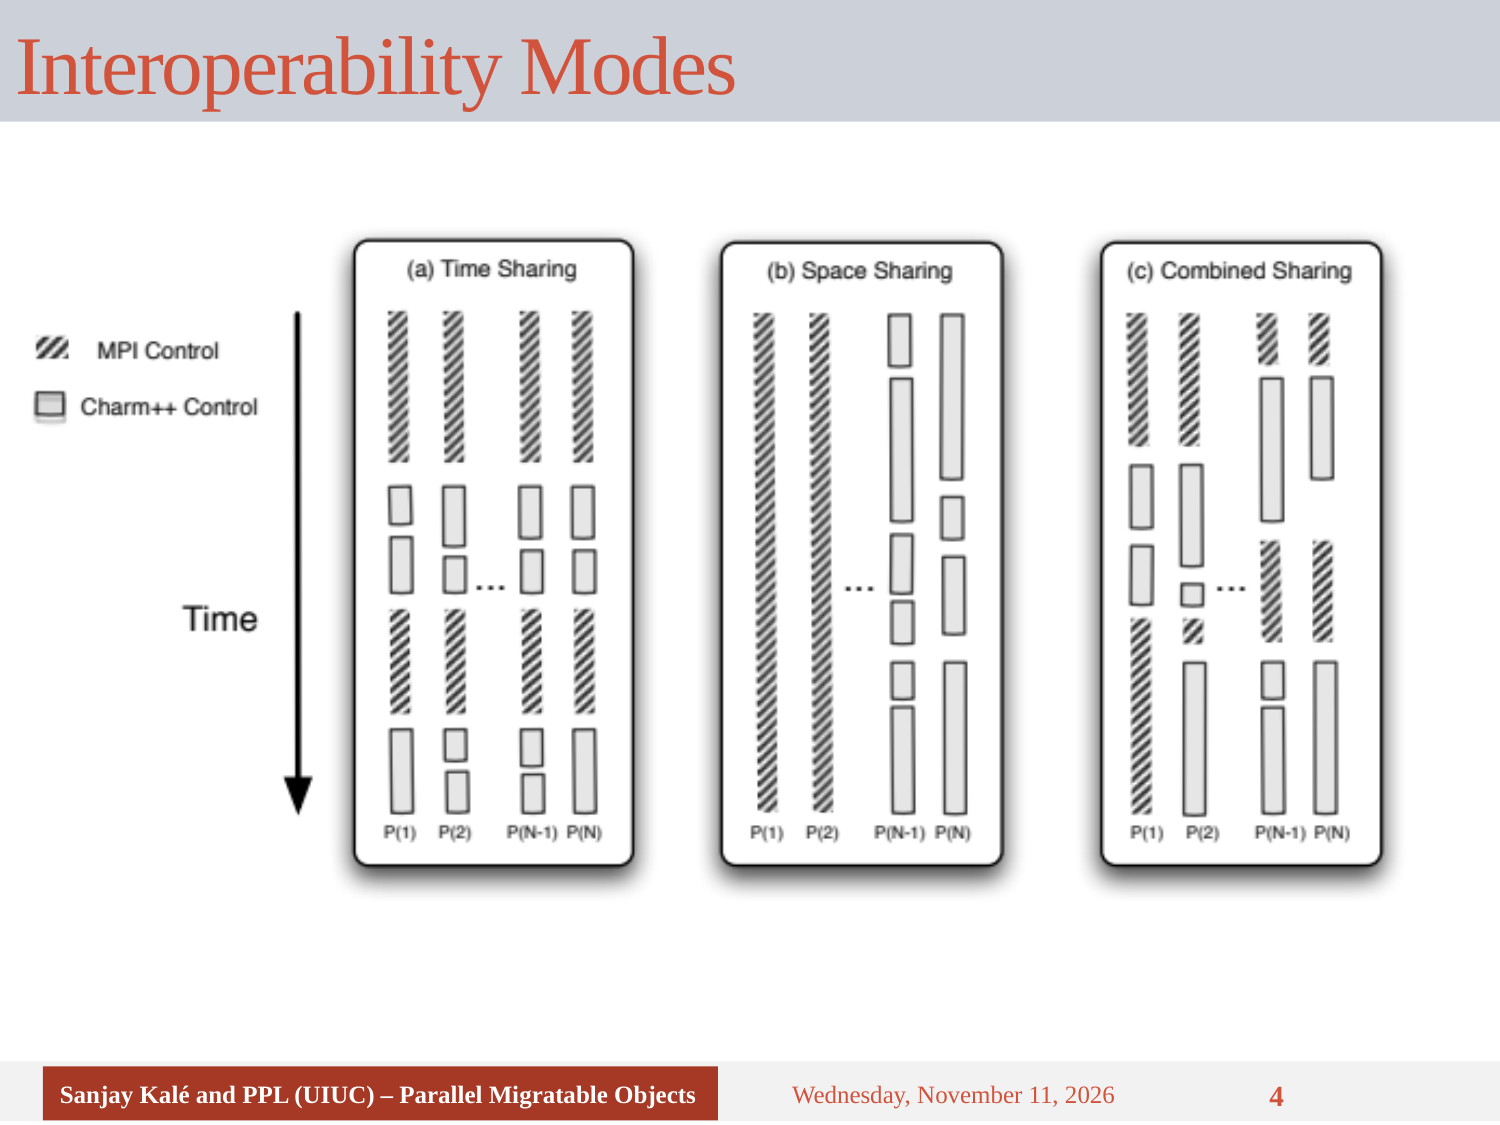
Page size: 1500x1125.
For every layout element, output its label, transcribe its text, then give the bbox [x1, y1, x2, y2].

picture [0, 192, 1435, 932]
footer Sanjay Kalé and PPL (UIUC) – Parallel Migratable Objects [42, 1066, 718, 1121]
slide_number 4 [1254, 1067, 1457, 1122]
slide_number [777, 1066, 1225, 1121]
title Interoperability Modes [0, 0, 1500, 122]
